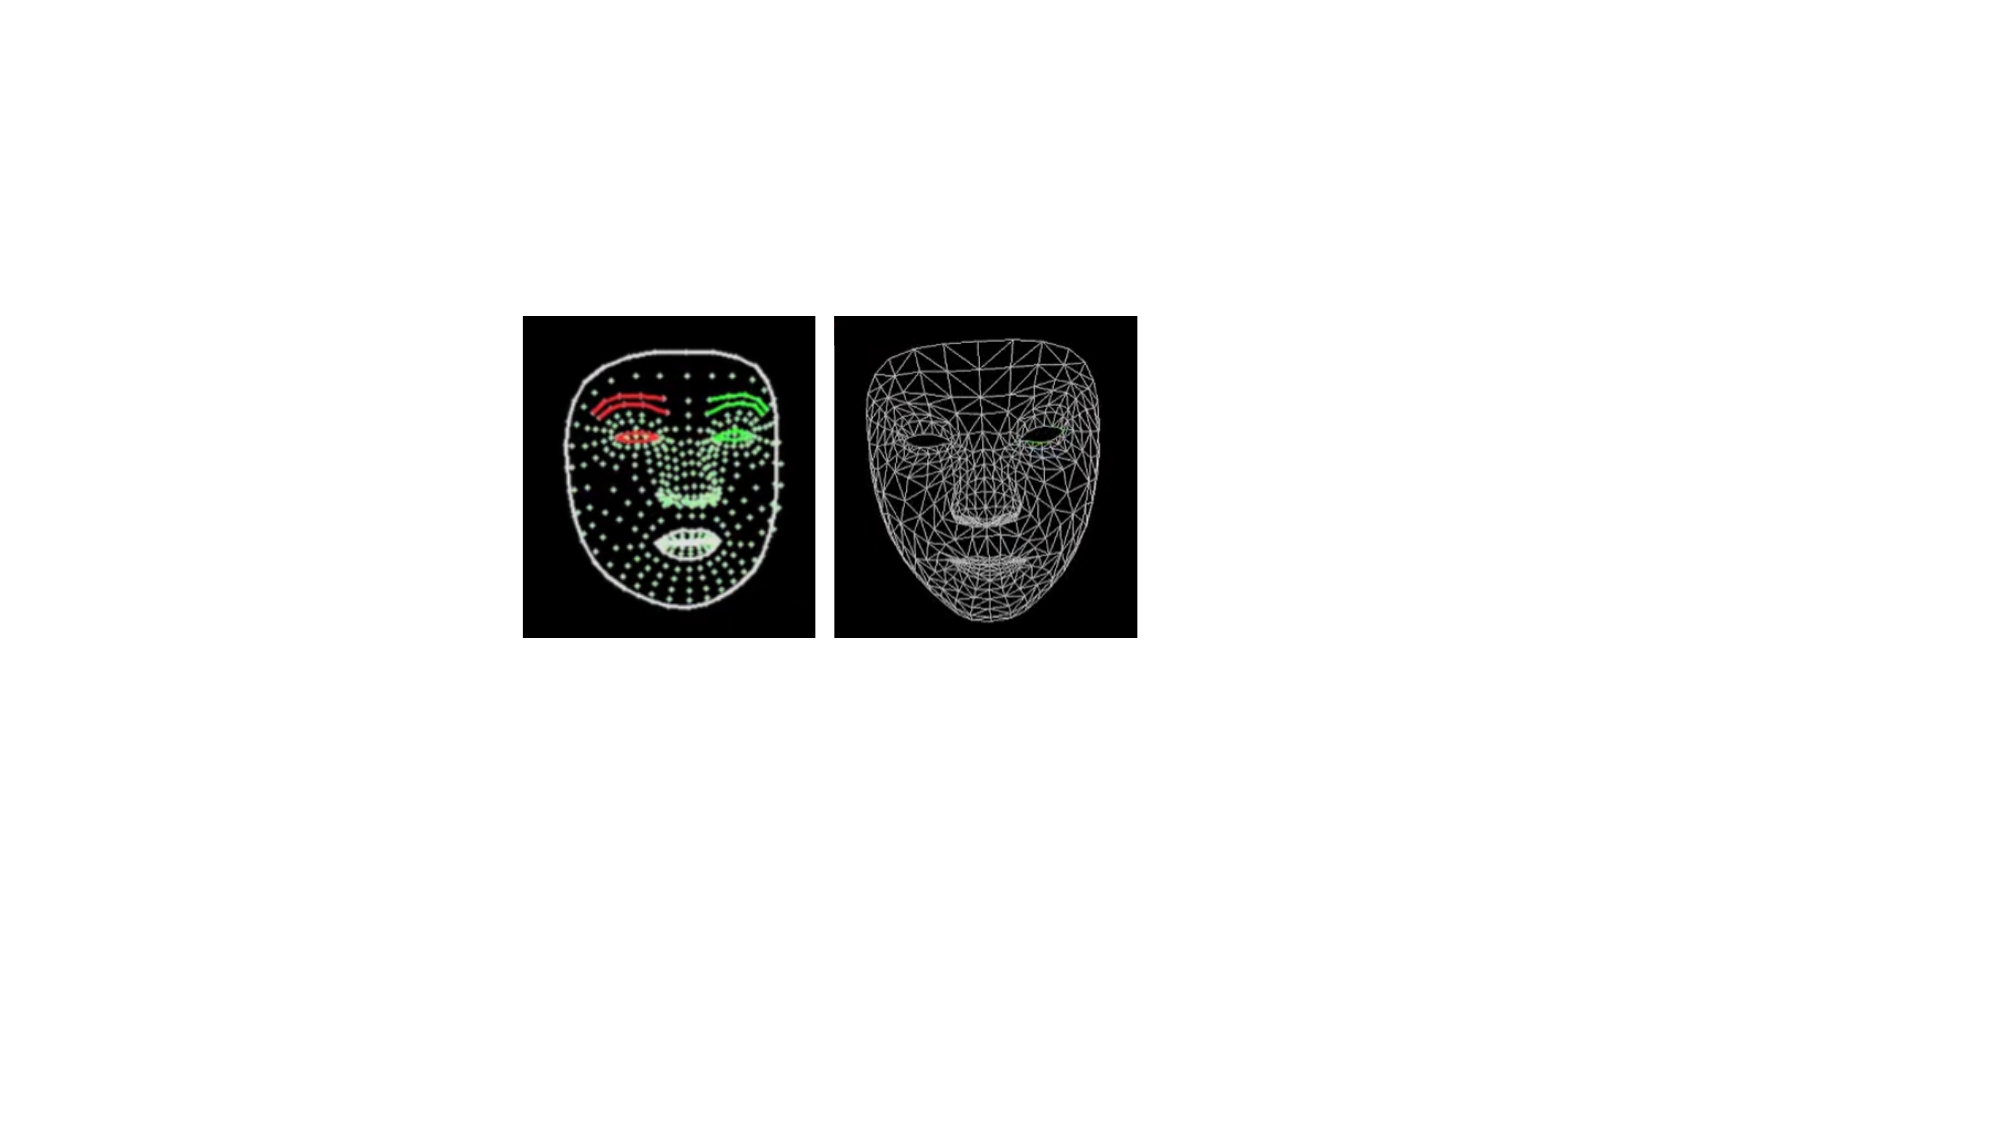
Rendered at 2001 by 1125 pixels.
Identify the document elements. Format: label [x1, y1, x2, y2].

picture [522, 315, 816, 638]
picture [834, 315, 1138, 638]
